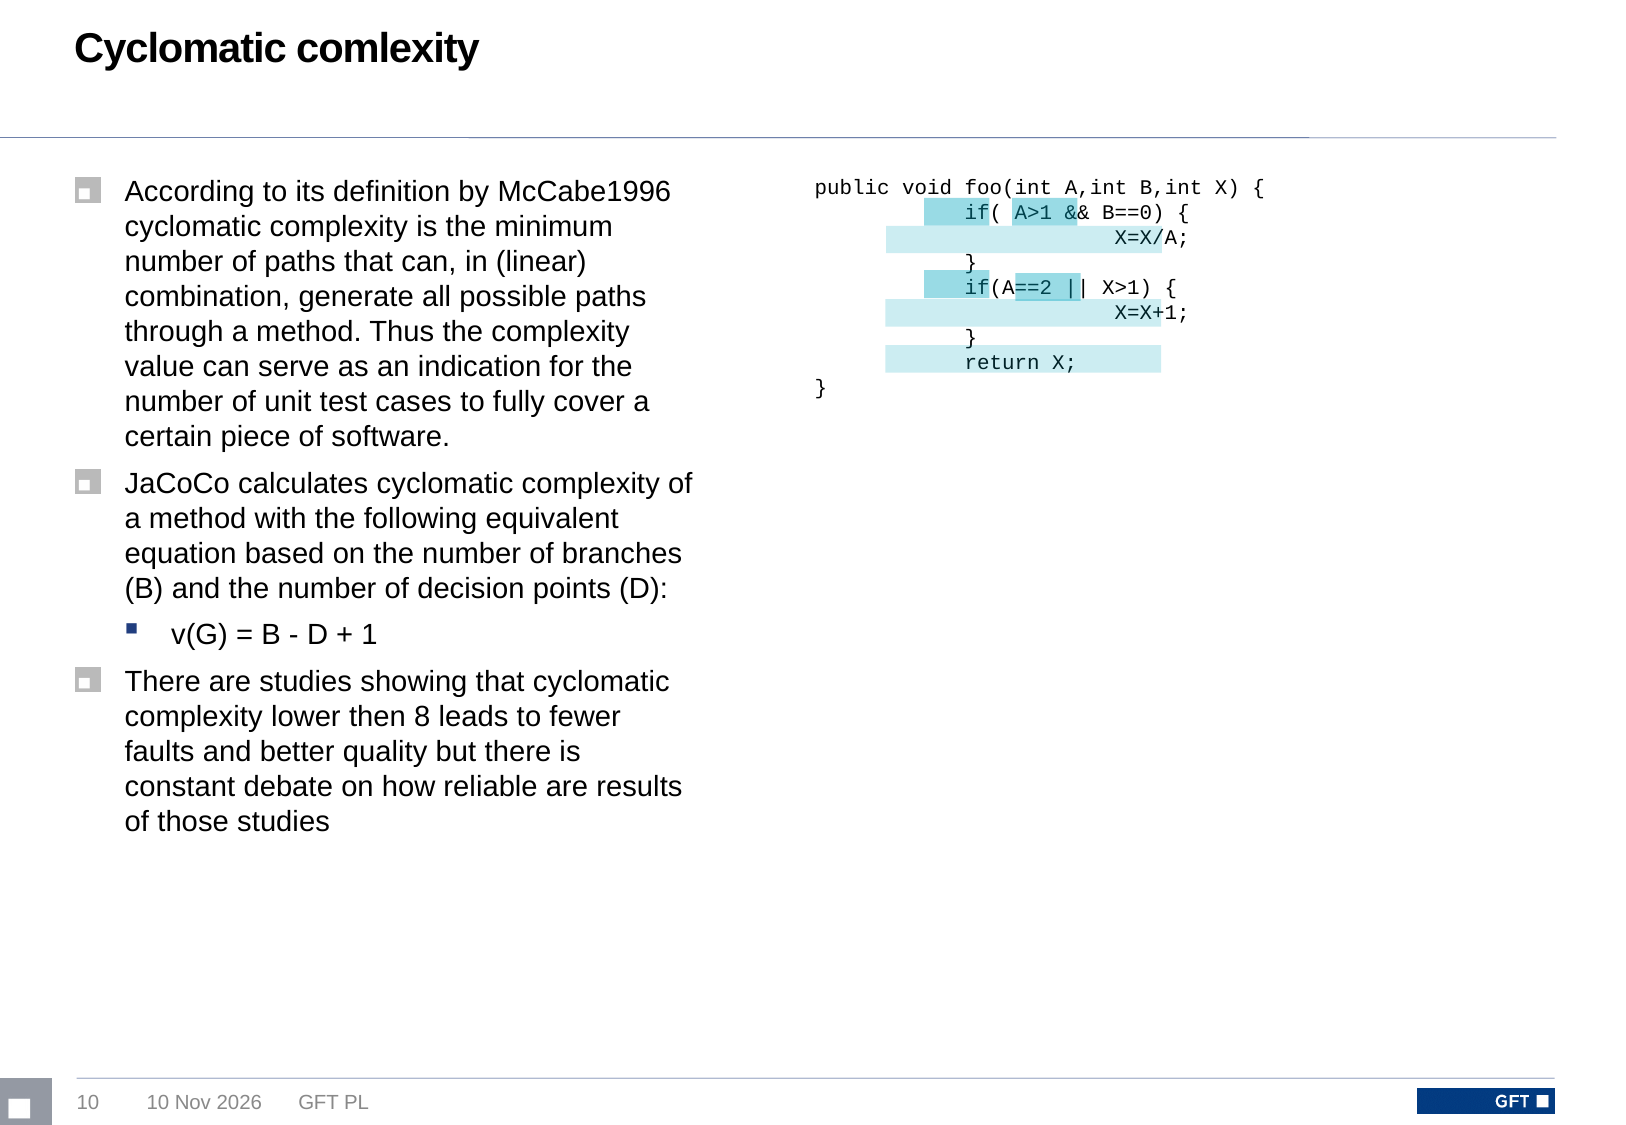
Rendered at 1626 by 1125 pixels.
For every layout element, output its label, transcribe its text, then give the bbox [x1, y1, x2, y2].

picture [1417, 1088, 1555, 1114]
picture [75, 667, 101, 692]
text_box [924, 270, 990, 299]
text_box [924, 197, 990, 226]
picture [75, 177, 101, 203]
text_box [1015, 273, 1081, 301]
text_box [886, 225, 1162, 254]
text_box public void foo(int A,int B,int X) { if( A>1 && B==0) { X=X/A; } if(A==2 || X>1) { X=X+1; } return X; } [814, 173, 1625, 399]
text_box [885, 299, 1162, 327]
text_box [885, 345, 1162, 373]
picture [75, 469, 101, 494]
text_box [1012, 197, 1078, 226]
title Cyclomatic comlexity [74, 26, 1564, 73]
list According to its definition by McCabe1996 cyclomatic complexity is the minimum number of paths that can, in (linear) combination, generate all possible paths through a method. Thus the complexity value can serve as an indication for the number of unit test cases to fully cover a certain piece of software. JaCoCo calculates cyclomatic complexity of a method with the following equivalent equation based on the number of branches (B) and the number of decision points (D): v(G) = B - D + 1 There are studies showing that cyclomatic complexity lower then 8 leads to fewer faults and better quality but there is constant debate on how reliable are results of those studies [75, 172, 697, 1055]
